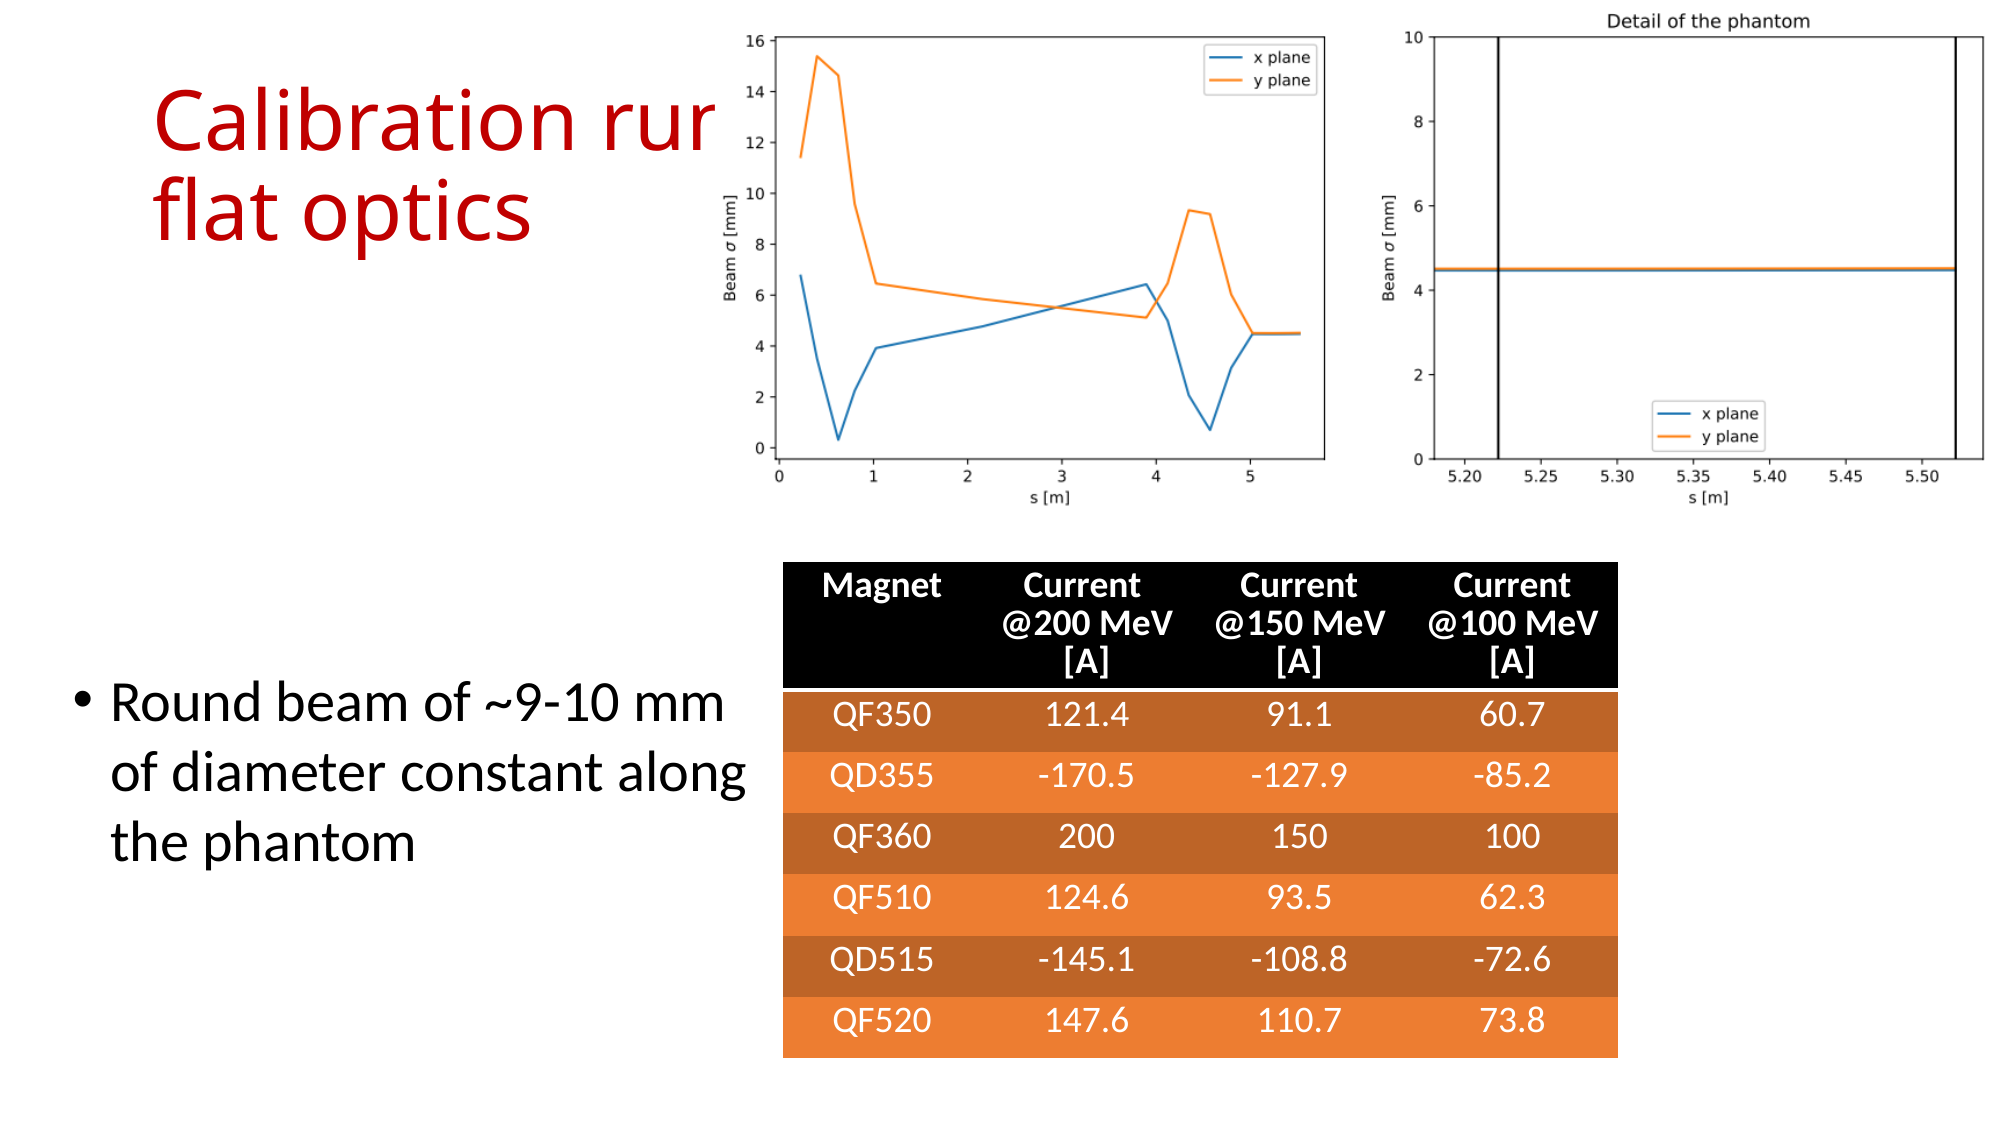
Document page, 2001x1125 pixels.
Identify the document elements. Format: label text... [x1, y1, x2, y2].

table_cell 124.6 [981, 874, 1192, 936]
table_cell 62.3 [1406, 874, 1618, 936]
table_cell QF350 [783, 692, 981, 752]
table_cell 121.4 [981, 692, 1192, 752]
table_cell QF520 [783, 997, 981, 1058]
table_cell -85.2 [1406, 752, 1618, 813]
table_cell -72.6 [1406, 936, 1618, 997]
table_header Magnet [783, 562, 981, 688]
table_cell 60.7 [1406, 692, 1618, 752]
table_cell -127.9 [1192, 752, 1406, 813]
table_cell QD515 [783, 936, 981, 997]
table_cell 91.1 [1192, 692, 1406, 752]
table_cell 110.7 [1192, 997, 1406, 1058]
list Round beam of ~9-10 mm of diameter constant along the phantom [57, 655, 783, 928]
table_header Current @100 MeV [A] [1406, 562, 1618, 688]
table_cell 73.8 [1406, 997, 1618, 1058]
table_cell 147.6 [981, 997, 1192, 1058]
table_cell 93.5 [1192, 874, 1406, 936]
table_cell QF510 [783, 874, 981, 936]
table_cell -108.8 [1192, 936, 1406, 997]
table_cell 150 [1192, 813, 1406, 874]
table_cell 100 [1406, 813, 1618, 874]
table_cell -170.5 [981, 752, 1192, 813]
picture [714, 13, 2000, 516]
table_cell QD355 [783, 752, 981, 813]
table_cell QF360 [783, 813, 981, 874]
title Calibration runs: flat optics [137, 59, 714, 278]
table_header Current @150 MeV [A] [1192, 562, 1406, 688]
table_header Current @200 MeV [A] [981, 562, 1192, 688]
table_cell 200 [981, 813, 1192, 874]
table_cell -145.1 [981, 936, 1192, 997]
